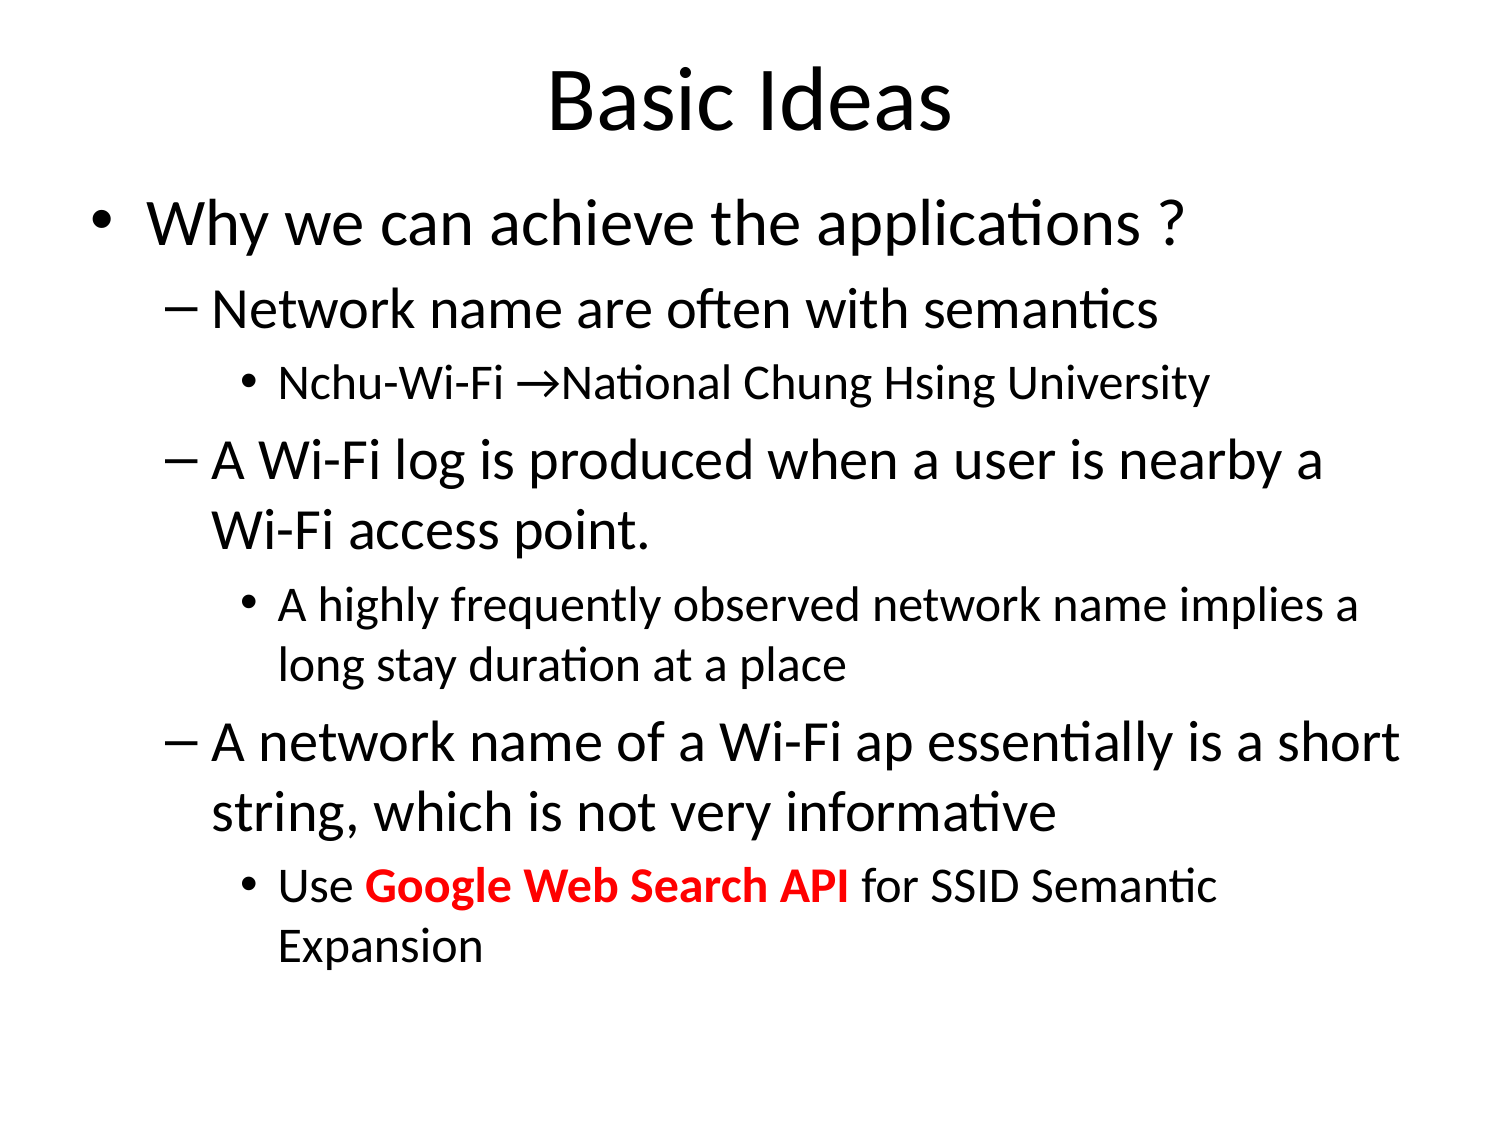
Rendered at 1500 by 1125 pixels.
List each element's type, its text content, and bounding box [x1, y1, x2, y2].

list Why we can achieve the applications ? Network name are often with semantics Nchu-Wi-Fi →National Chung Hsing University A Wi-Fi log is produced when a user is nearby a Wi-Fi access point. A highly frequently observed network name implies a long stay duration at a place A network name of a Wi-Fi ap essentially is a short string, which is not very informative Use Google Web Search API for SSID Semantic Expansion [75, 188, 1424, 1088]
text_box Basic Ideas [74, 0, 1425, 188]
